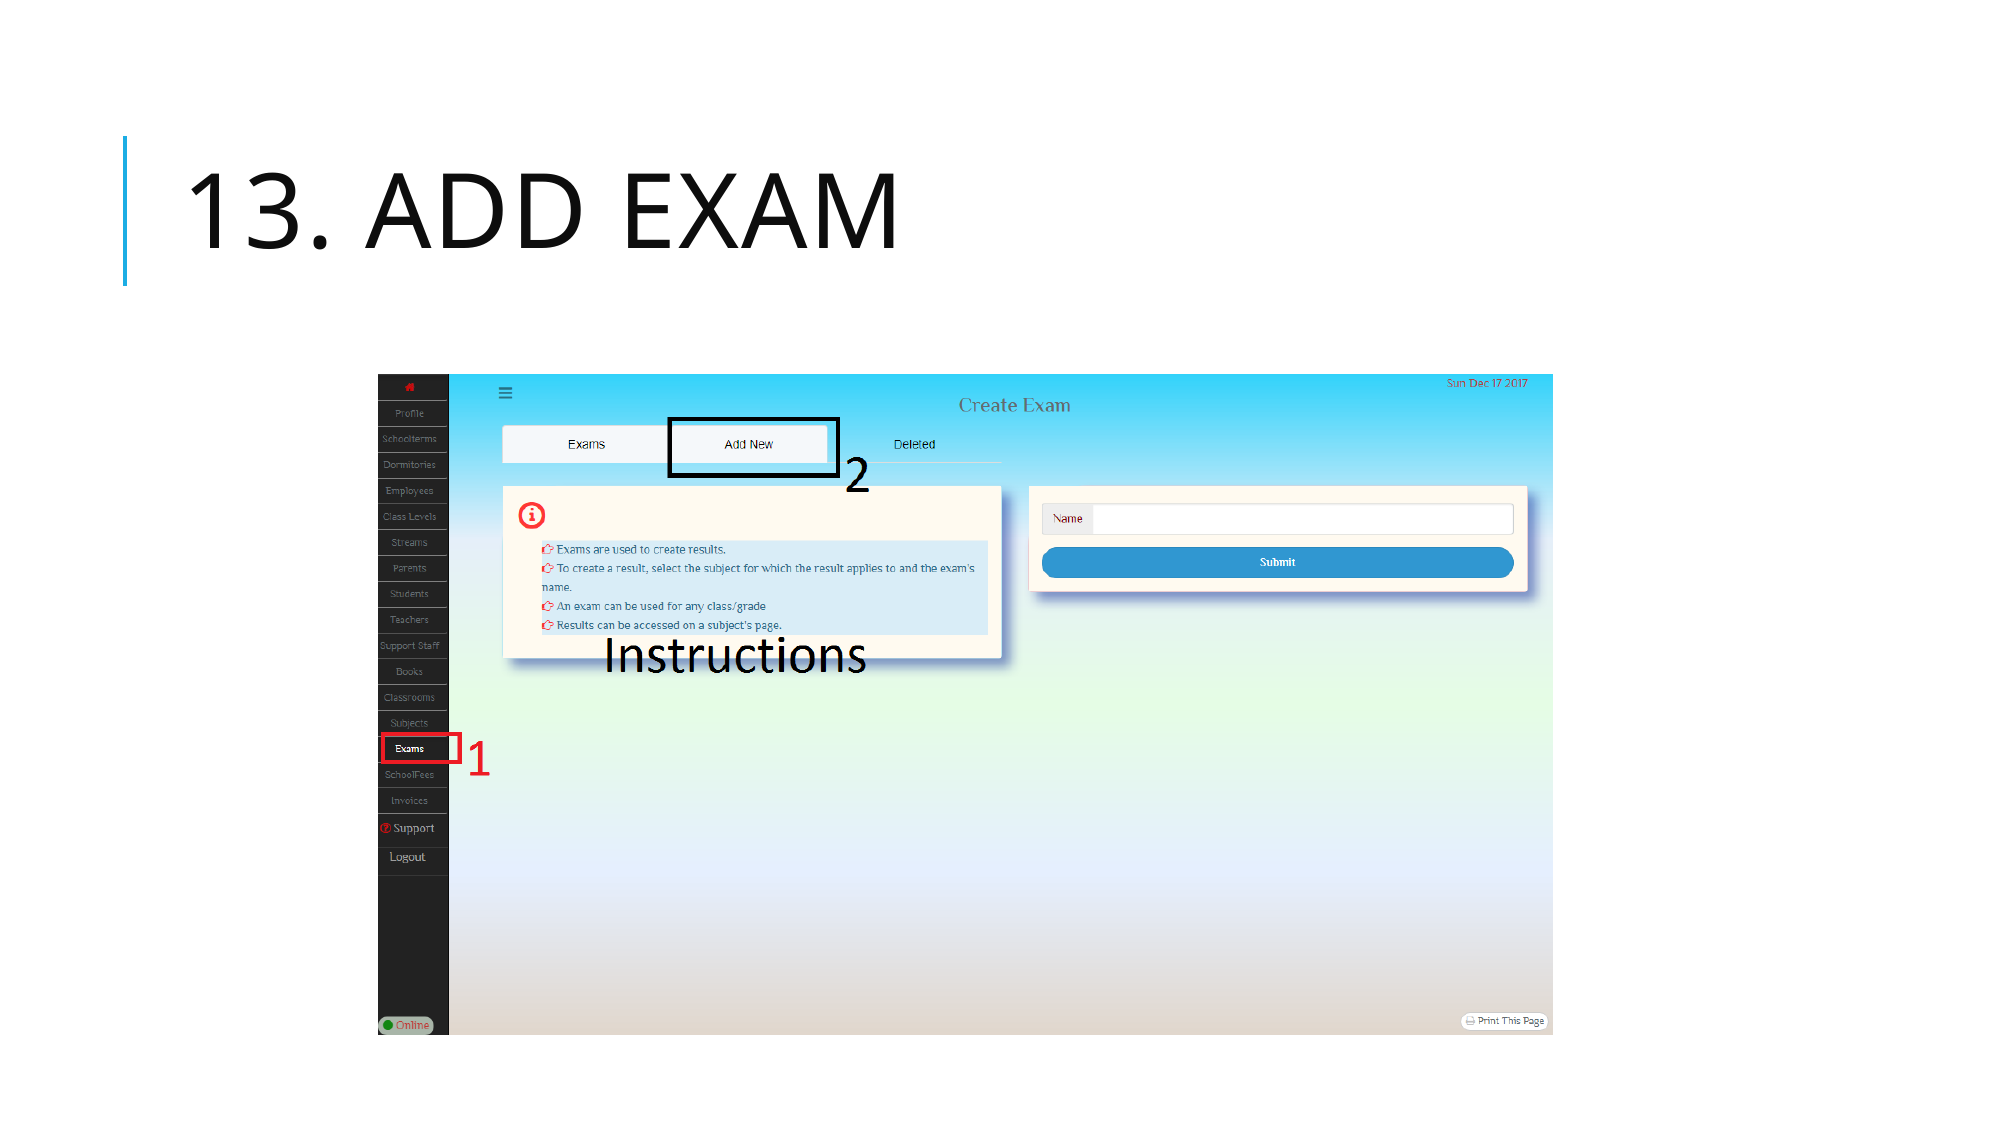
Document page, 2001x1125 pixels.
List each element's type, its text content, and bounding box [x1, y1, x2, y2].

title 13. Add exam [168, 96, 1763, 342]
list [378, 374, 1553, 1036]
